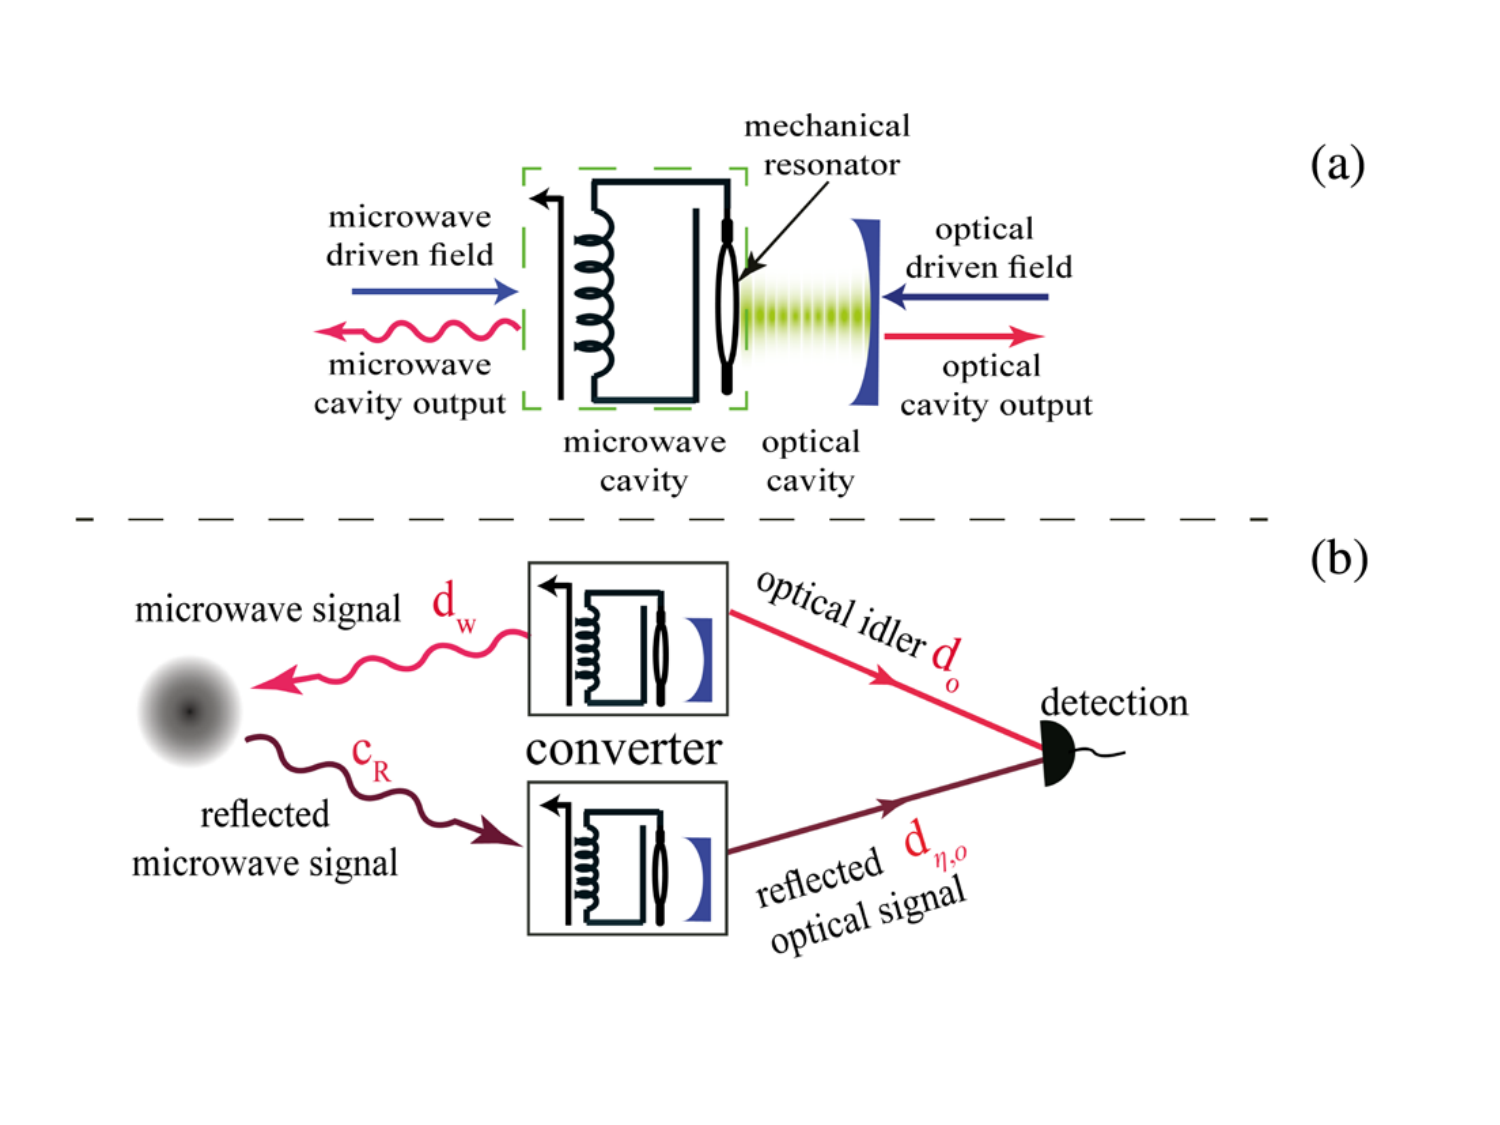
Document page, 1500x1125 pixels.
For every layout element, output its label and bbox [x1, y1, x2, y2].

picture [74, 112, 1369, 960]
